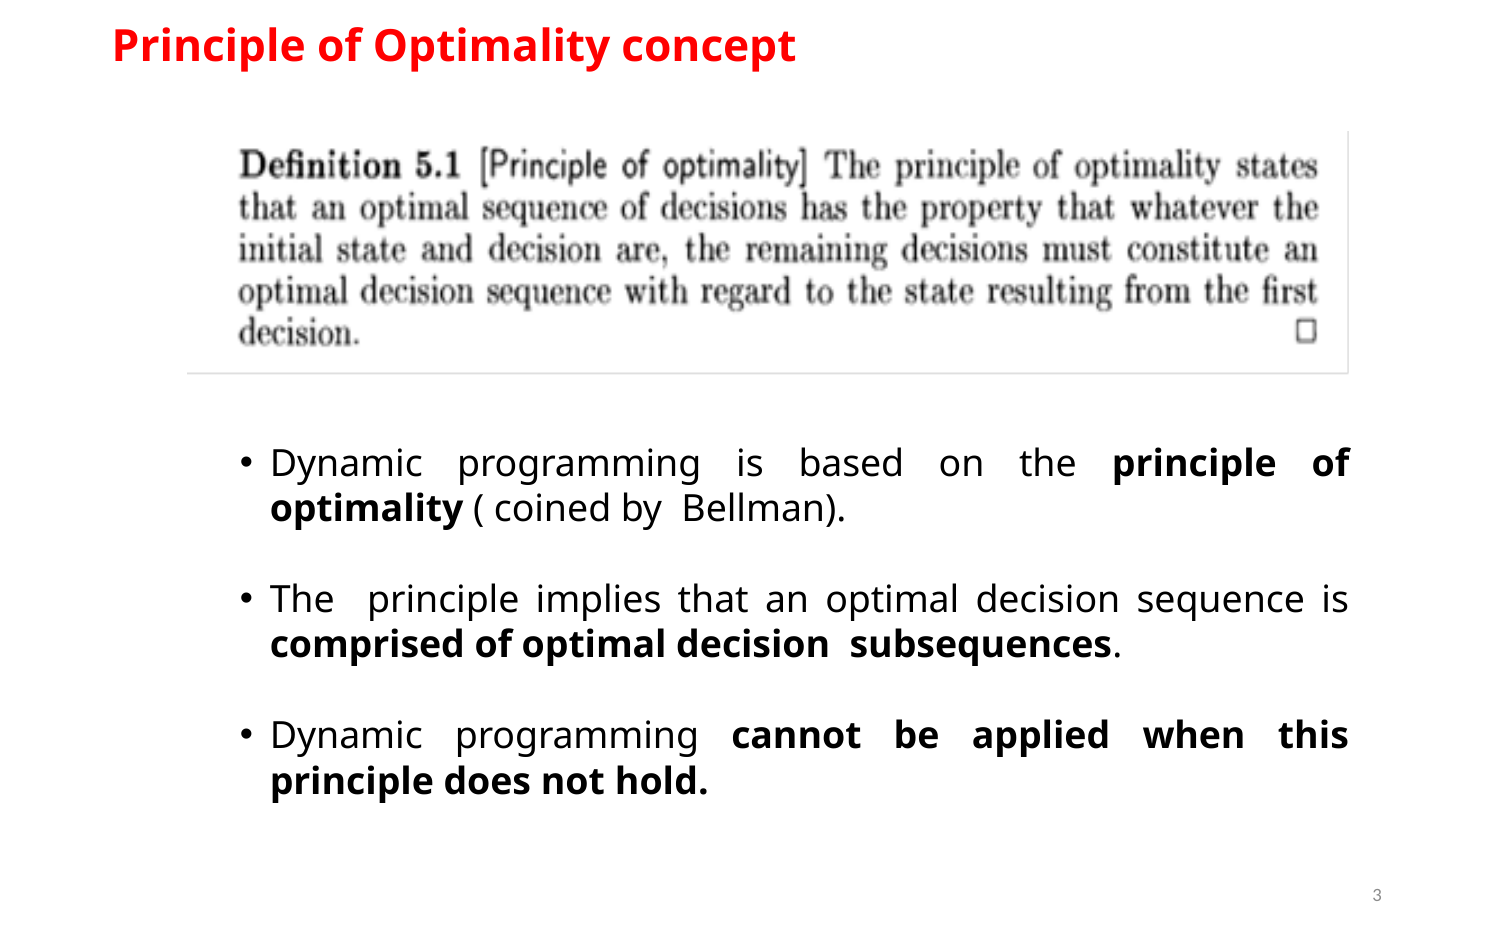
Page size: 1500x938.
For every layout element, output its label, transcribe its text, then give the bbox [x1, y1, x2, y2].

slide_number 3 [1059, 868, 1397, 919]
text_box Principle of Optimality concept [109, 15, 1161, 71]
picture [187, 131, 1351, 377]
text_box Dynamic programming is based on the principle of optimality ( coined by Bellman). The principle implies that an optimal decision sequence is comprised of optimal decision subsequences. Dynamic programming cannot be applied when this principle does not hold. [237, 436, 1351, 802]
